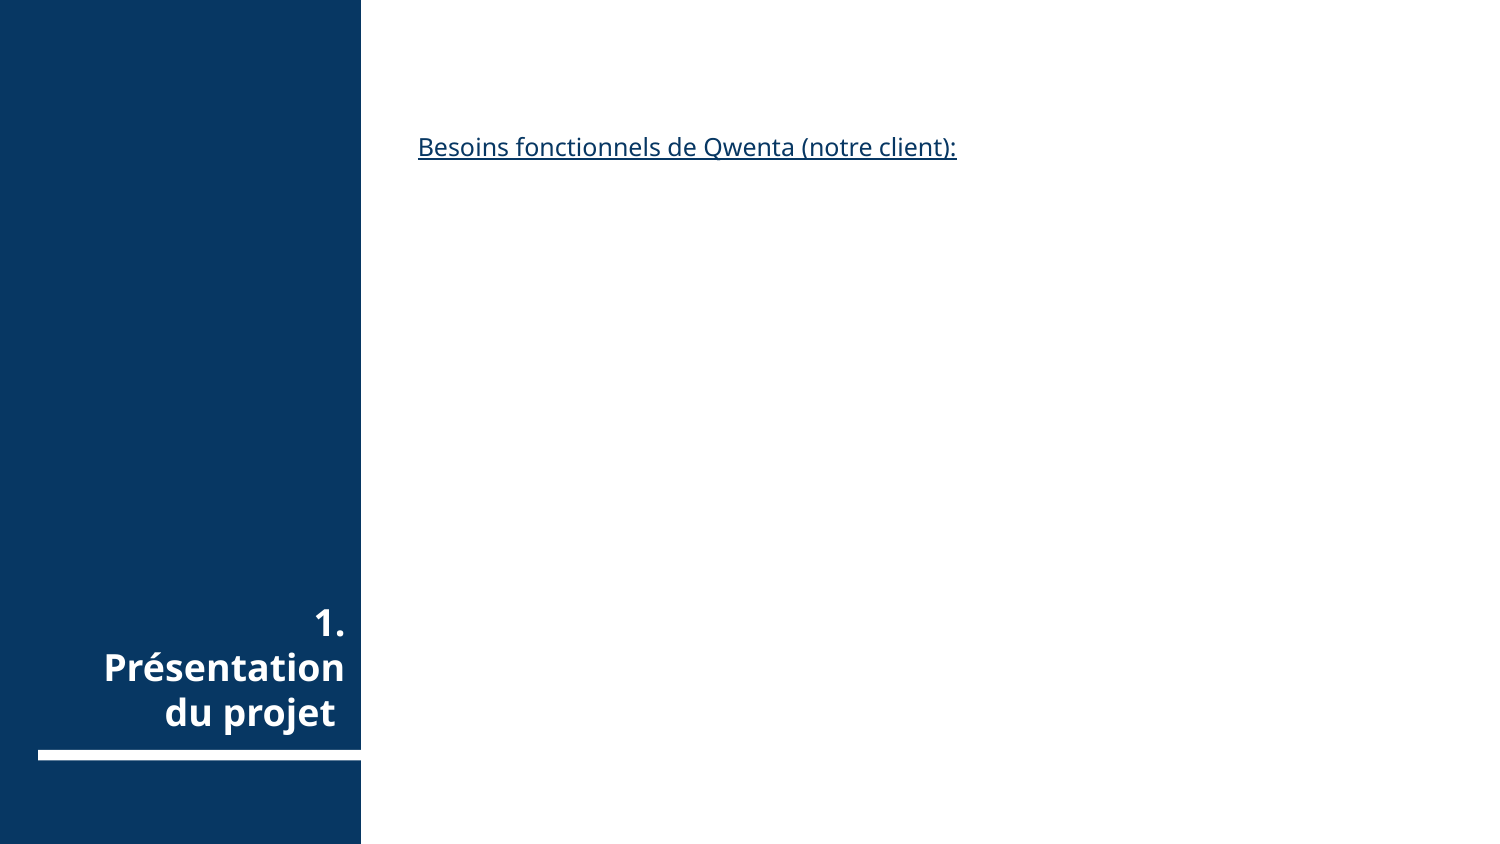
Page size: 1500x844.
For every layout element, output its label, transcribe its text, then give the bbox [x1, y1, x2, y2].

subtitle [392, 103, 1424, 756]
title 1. Présentation du projet [0, 592, 361, 749]
text_box Besoins fonctionnels de Qwenta (notre client): [402, 111, 1435, 764]
